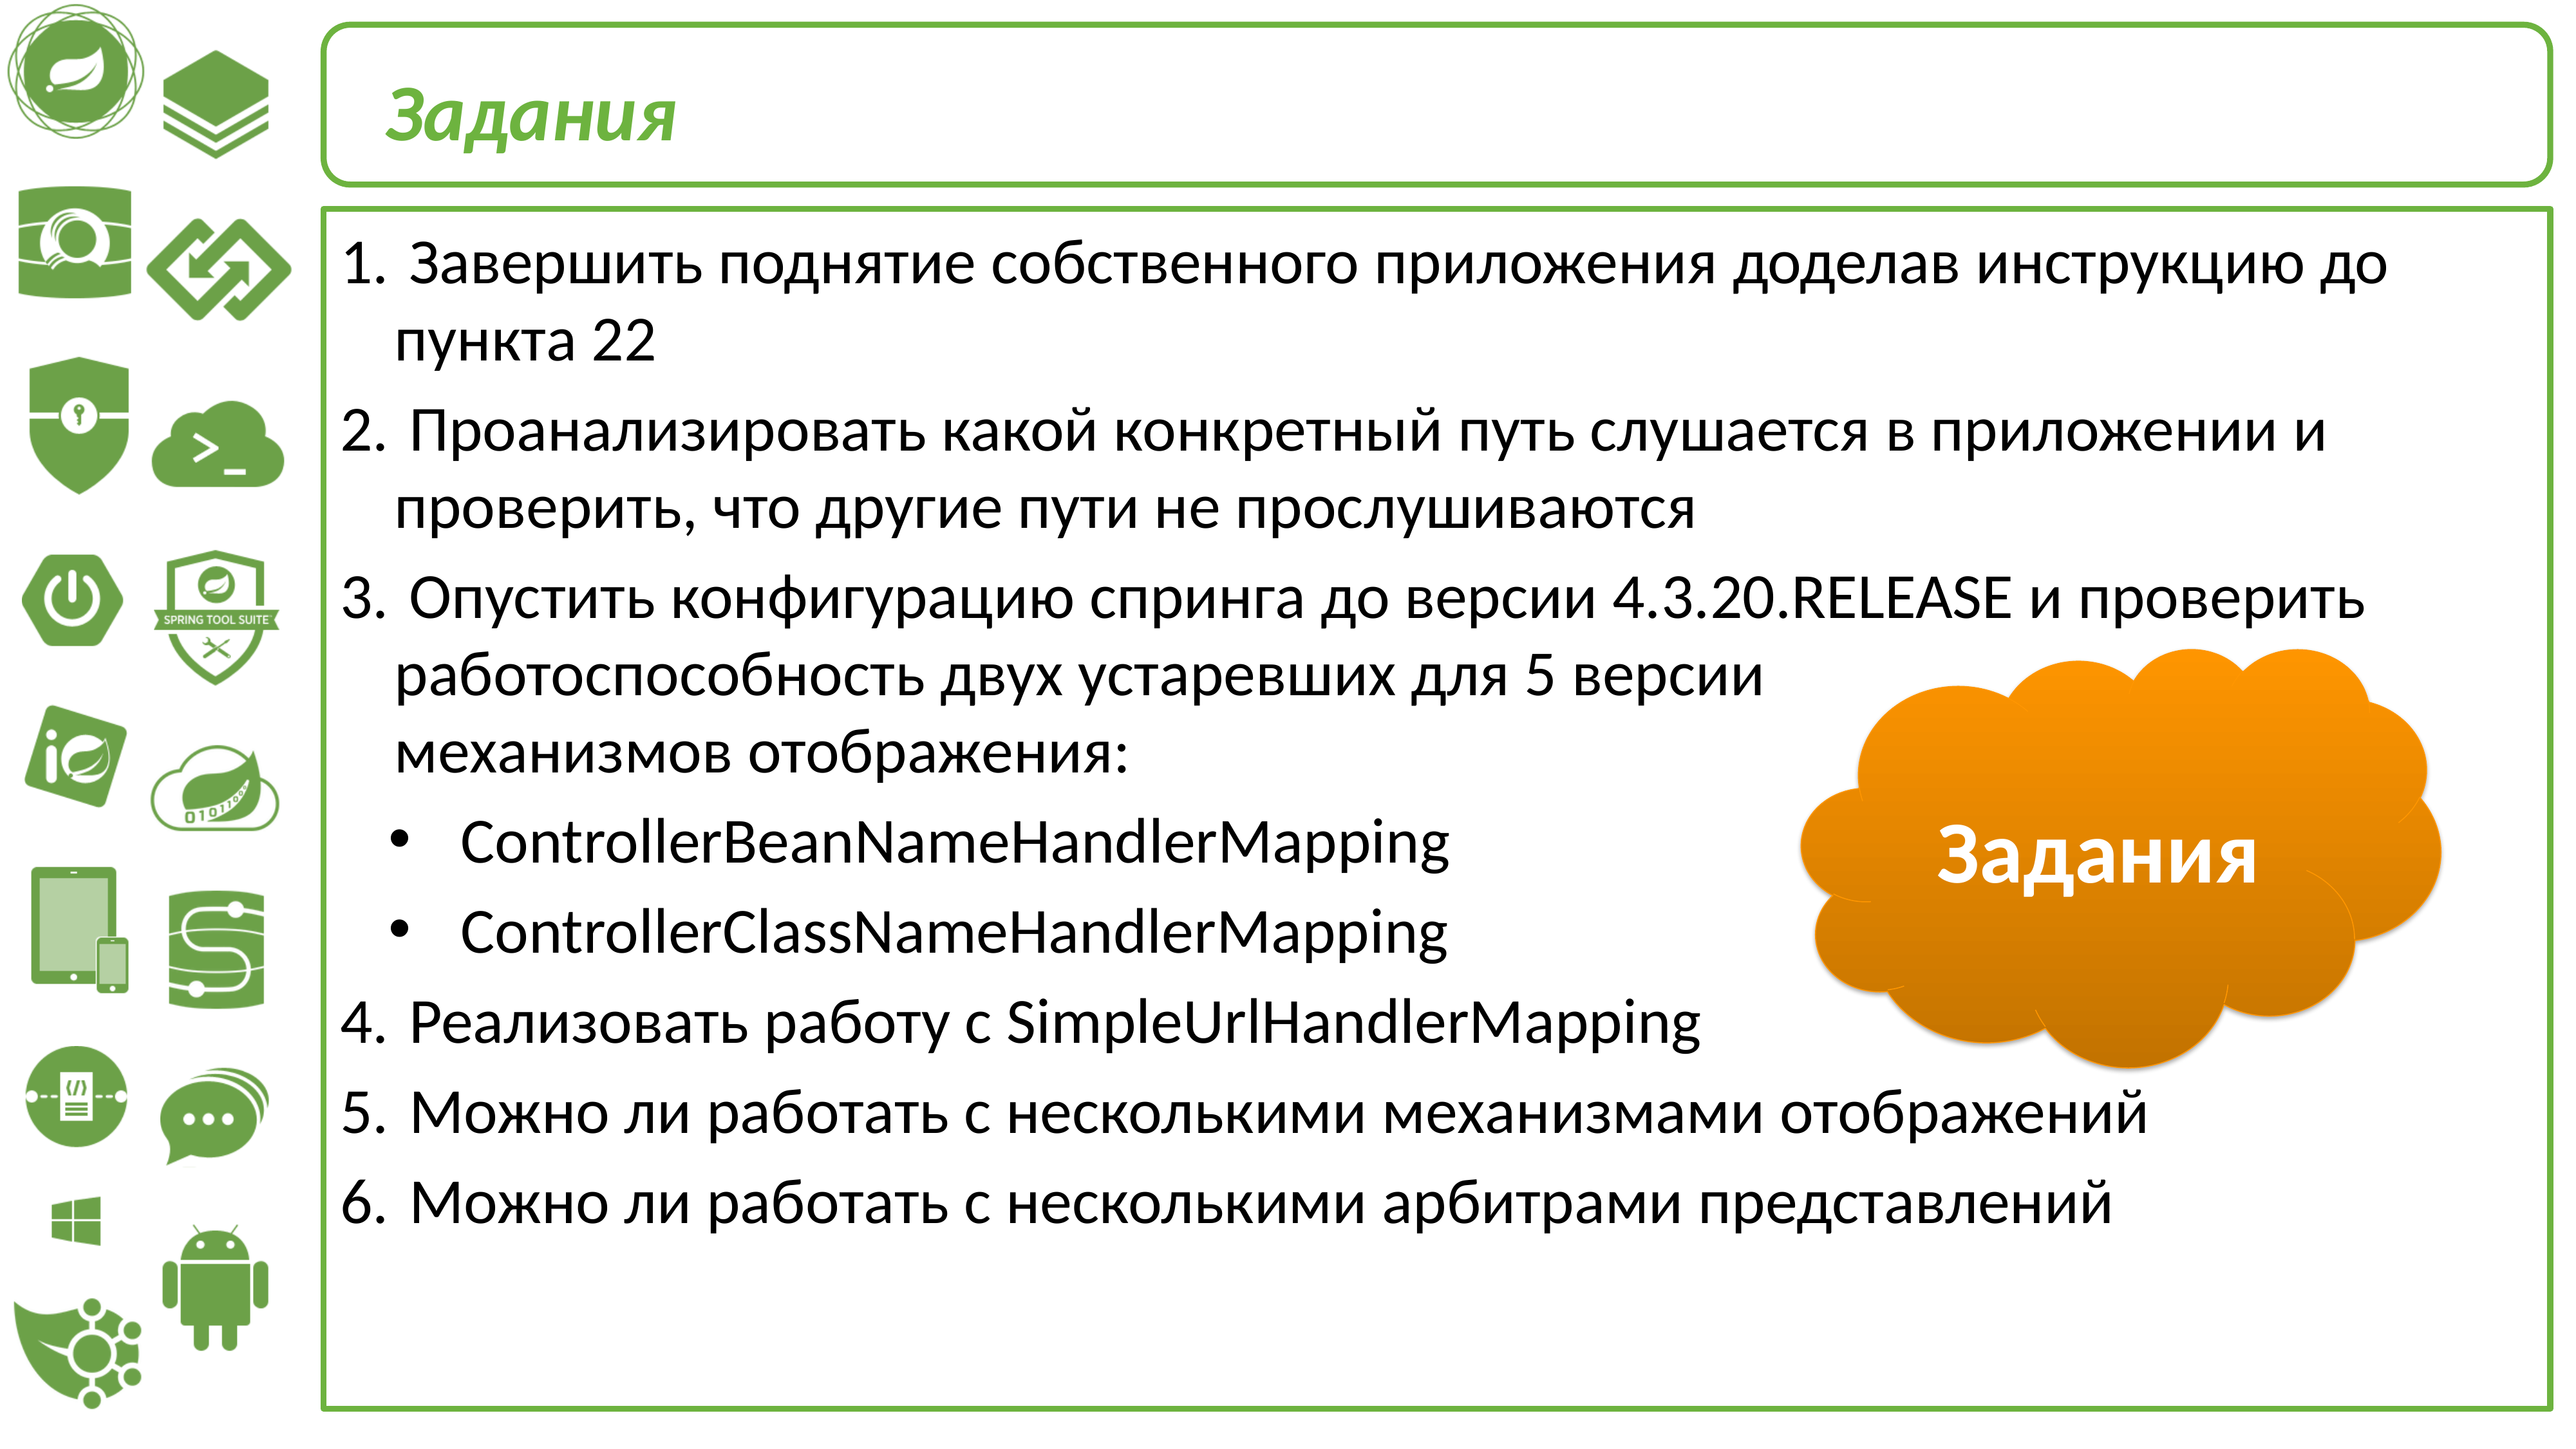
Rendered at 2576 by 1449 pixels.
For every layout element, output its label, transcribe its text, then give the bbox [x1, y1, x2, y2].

list Завершить поднятие собственного приложения доделав инструкцию до пункта 22 Проанализировать какой конкретный путь слушается в приложении и проверить, что другие пути не прослушиваются Опустить конфигурацию спринга до версии 4.3.20.RELEASE и проверить работоспособность двух устаревших для 5 версии механизмов отображения: ControllerBeanNameHandlerMapping ControllerClassNameHandlerMapping Реализовать работу с SimpleUrlHandlerMapping Можно ли работать с несколькими механизмами отображений Можно ли работать с несколькими арбитрами представлений [330, 214, 2544, 1397]
list Задания [375, 55, 2506, 141]
text_box Задания [1800, 649, 2442, 1069]
